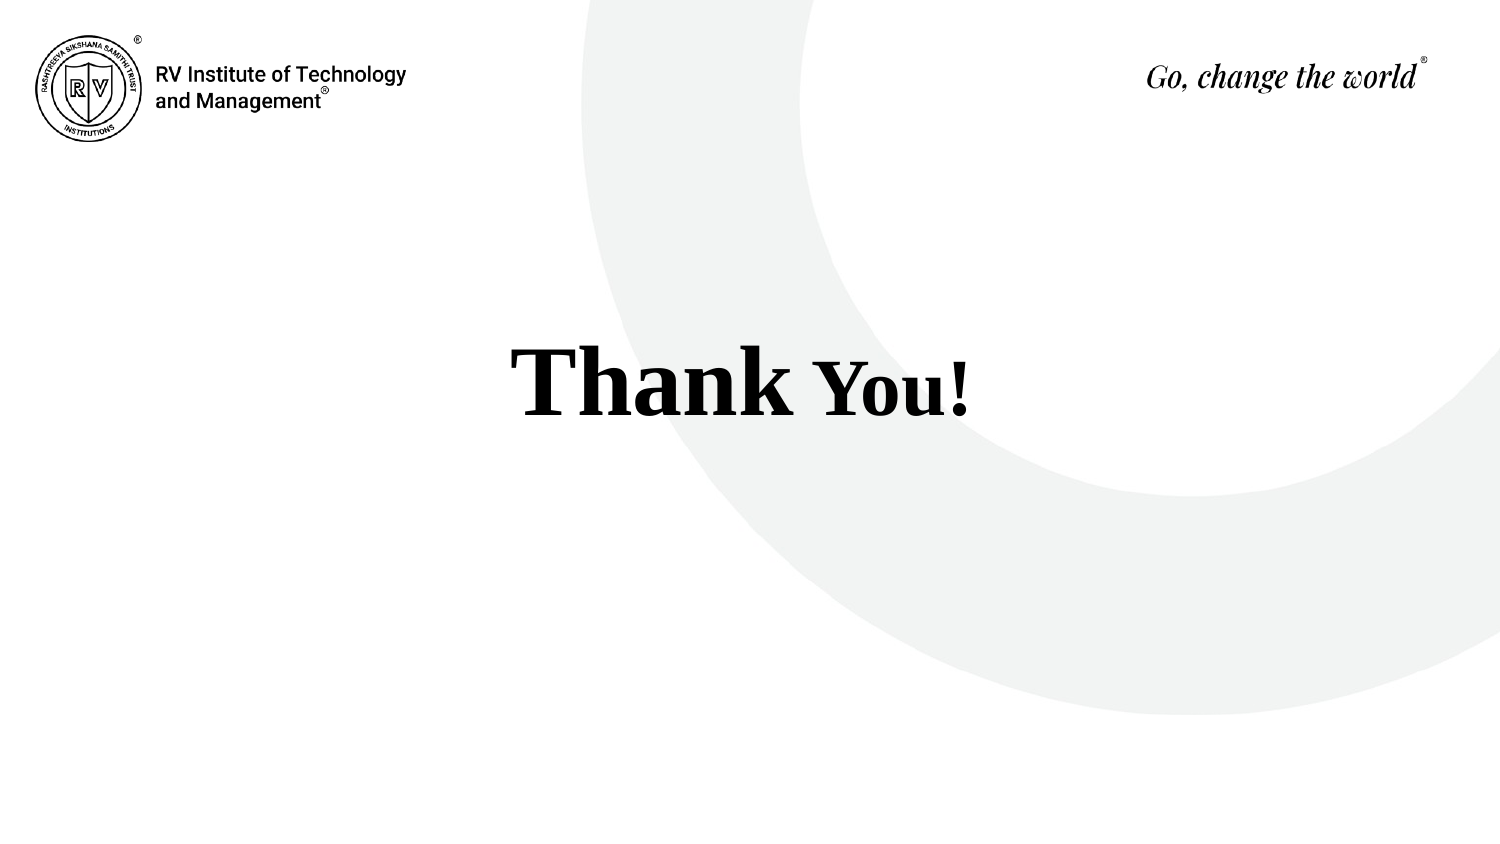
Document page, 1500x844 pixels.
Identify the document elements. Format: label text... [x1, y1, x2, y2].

text_box Thank You! [264, 323, 1221, 468]
picture [581, 0, 1500, 715]
picture [35, 35, 406, 142]
